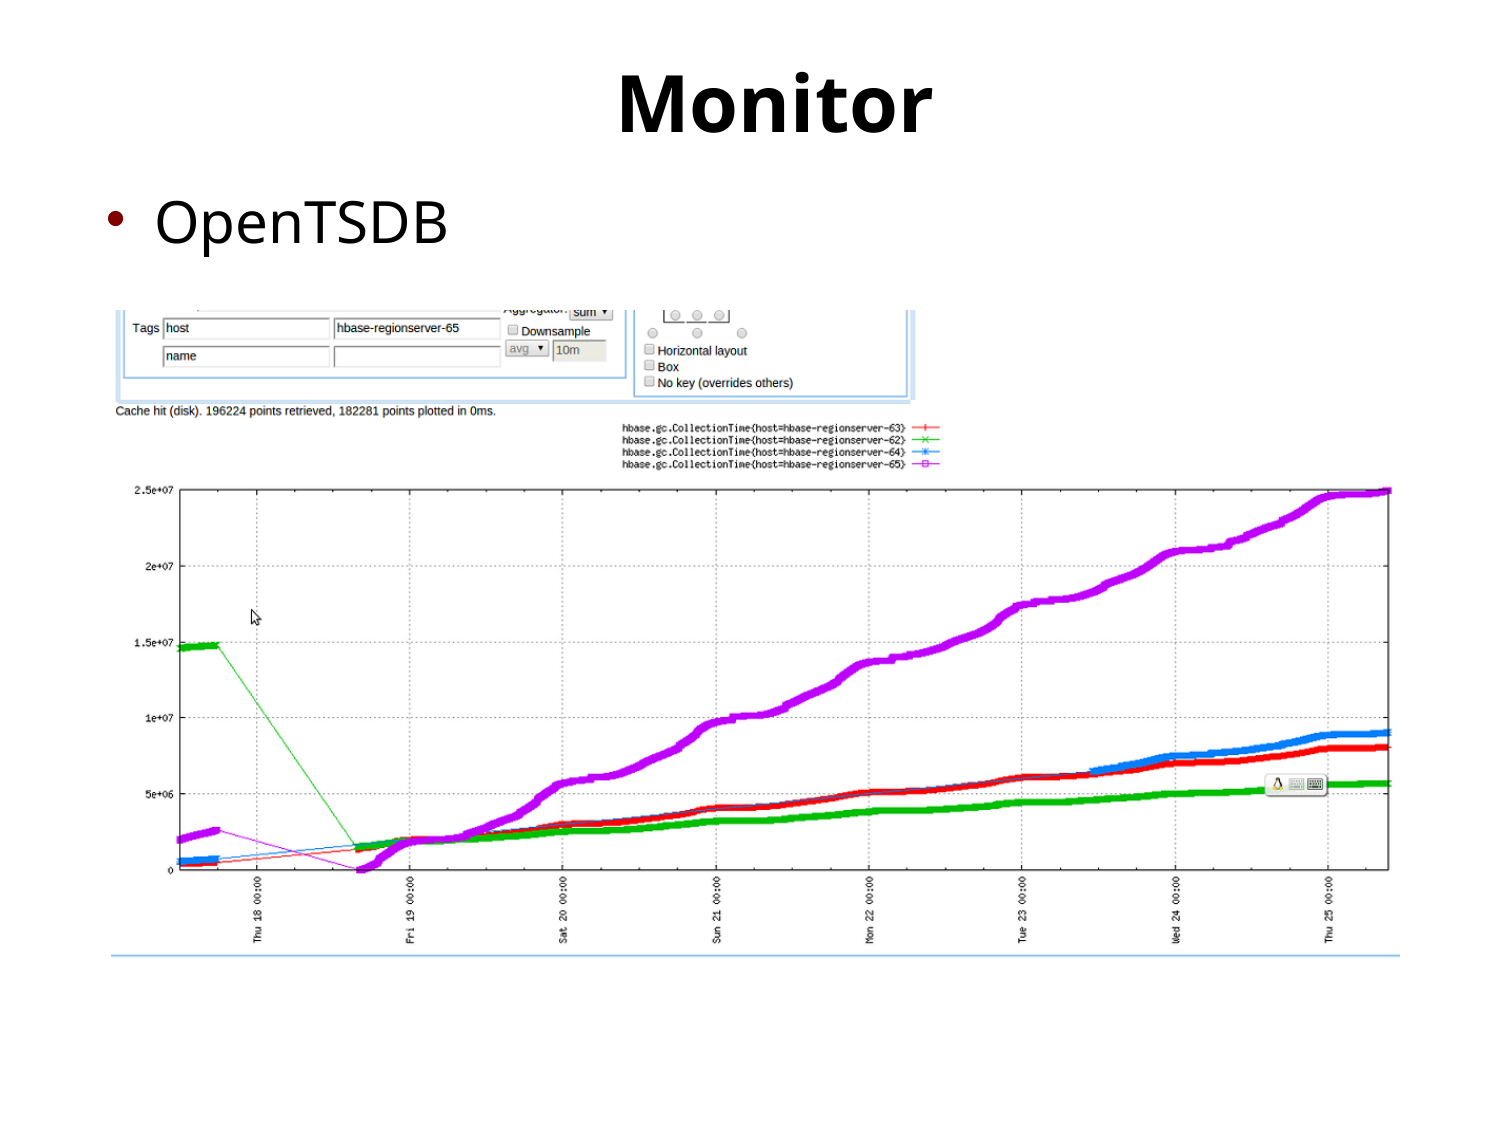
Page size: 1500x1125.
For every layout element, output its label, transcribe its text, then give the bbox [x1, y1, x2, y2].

list OpenTSDB [75, 184, 1388, 916]
text_box Monitor [159, 8, 1391, 197]
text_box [111, 310, 1401, 958]
